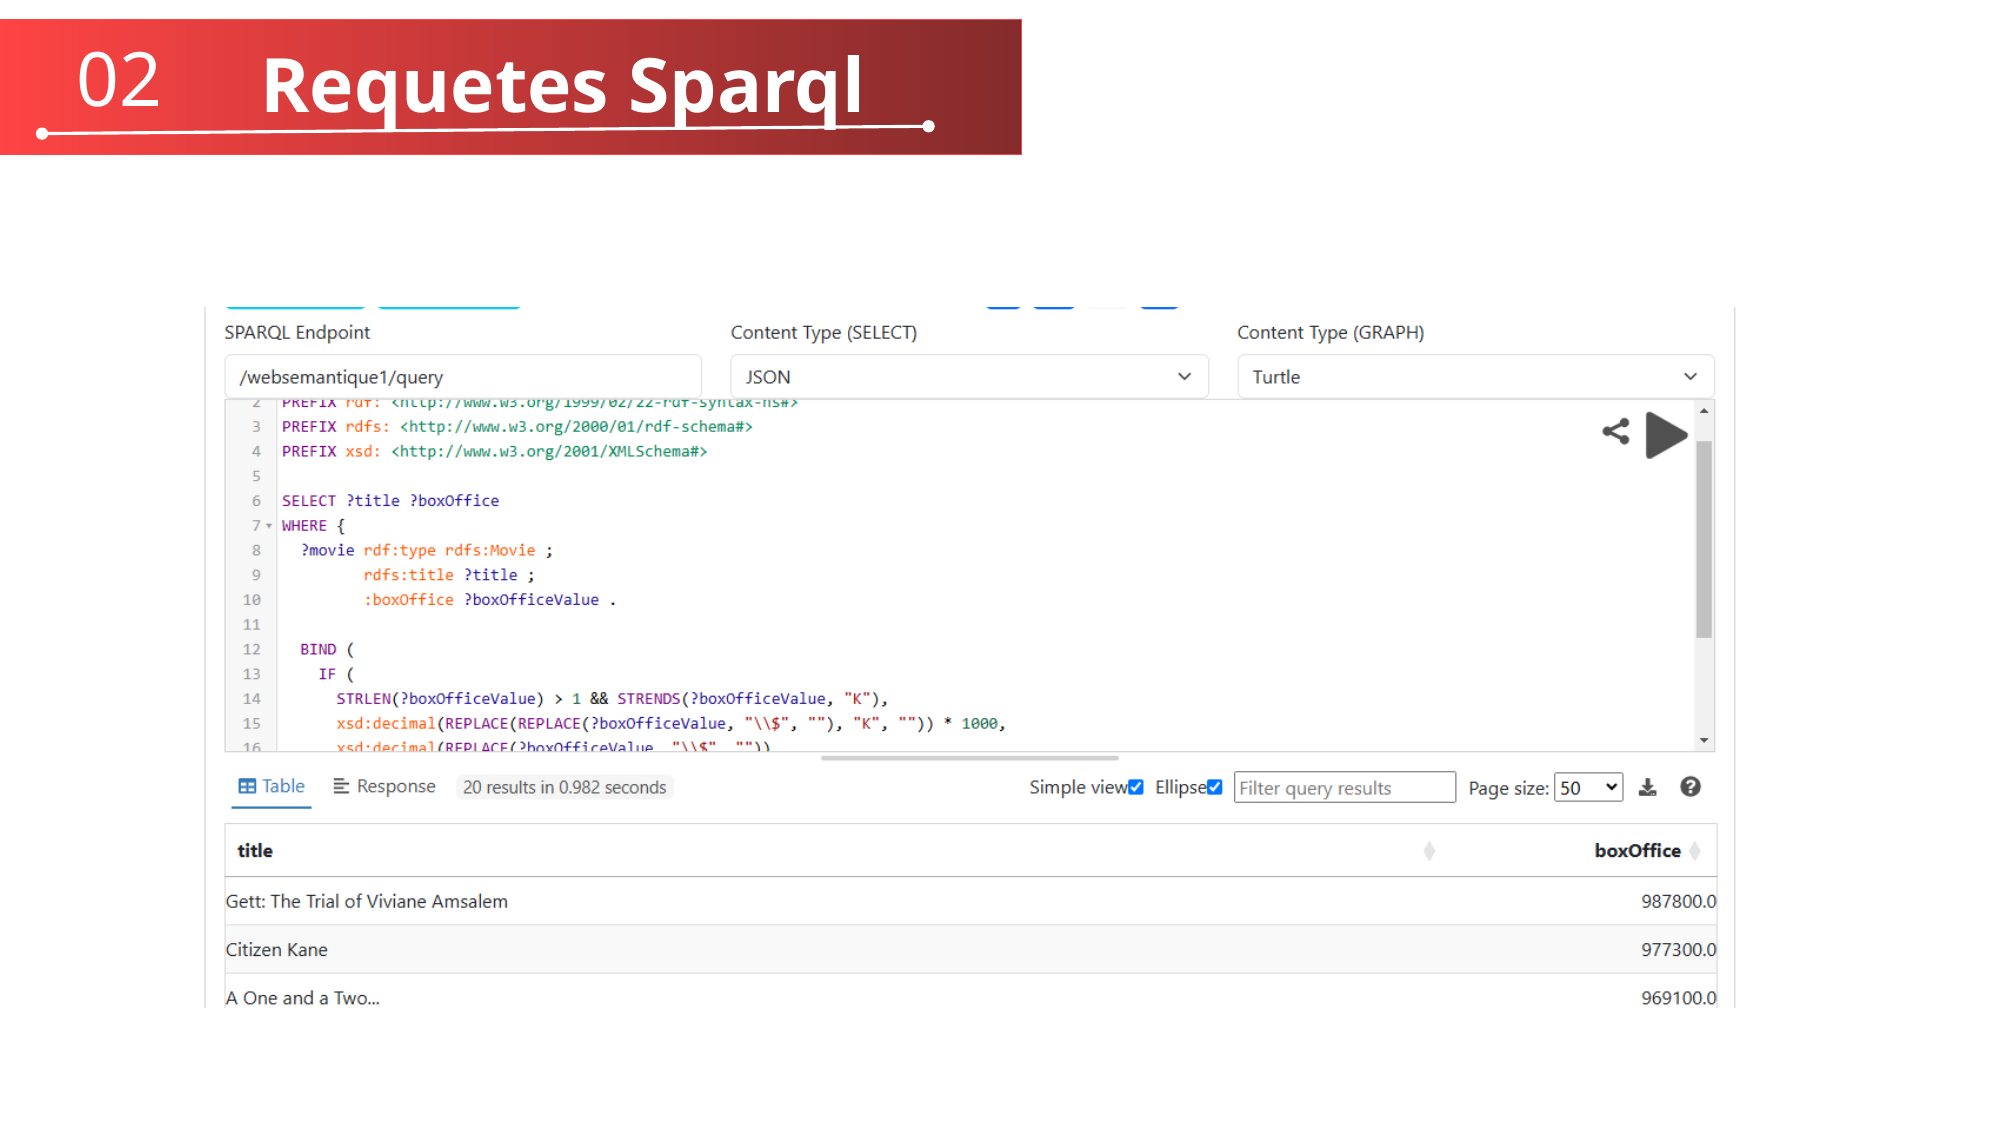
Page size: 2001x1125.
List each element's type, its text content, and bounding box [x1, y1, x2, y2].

picture [200, 307, 1746, 1008]
text_box [0, 19, 1022, 155]
text_box Requetes Sparql [140, 30, 986, 148]
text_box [41, 126, 929, 134]
text_box 02 [41, 45, 140, 126]
